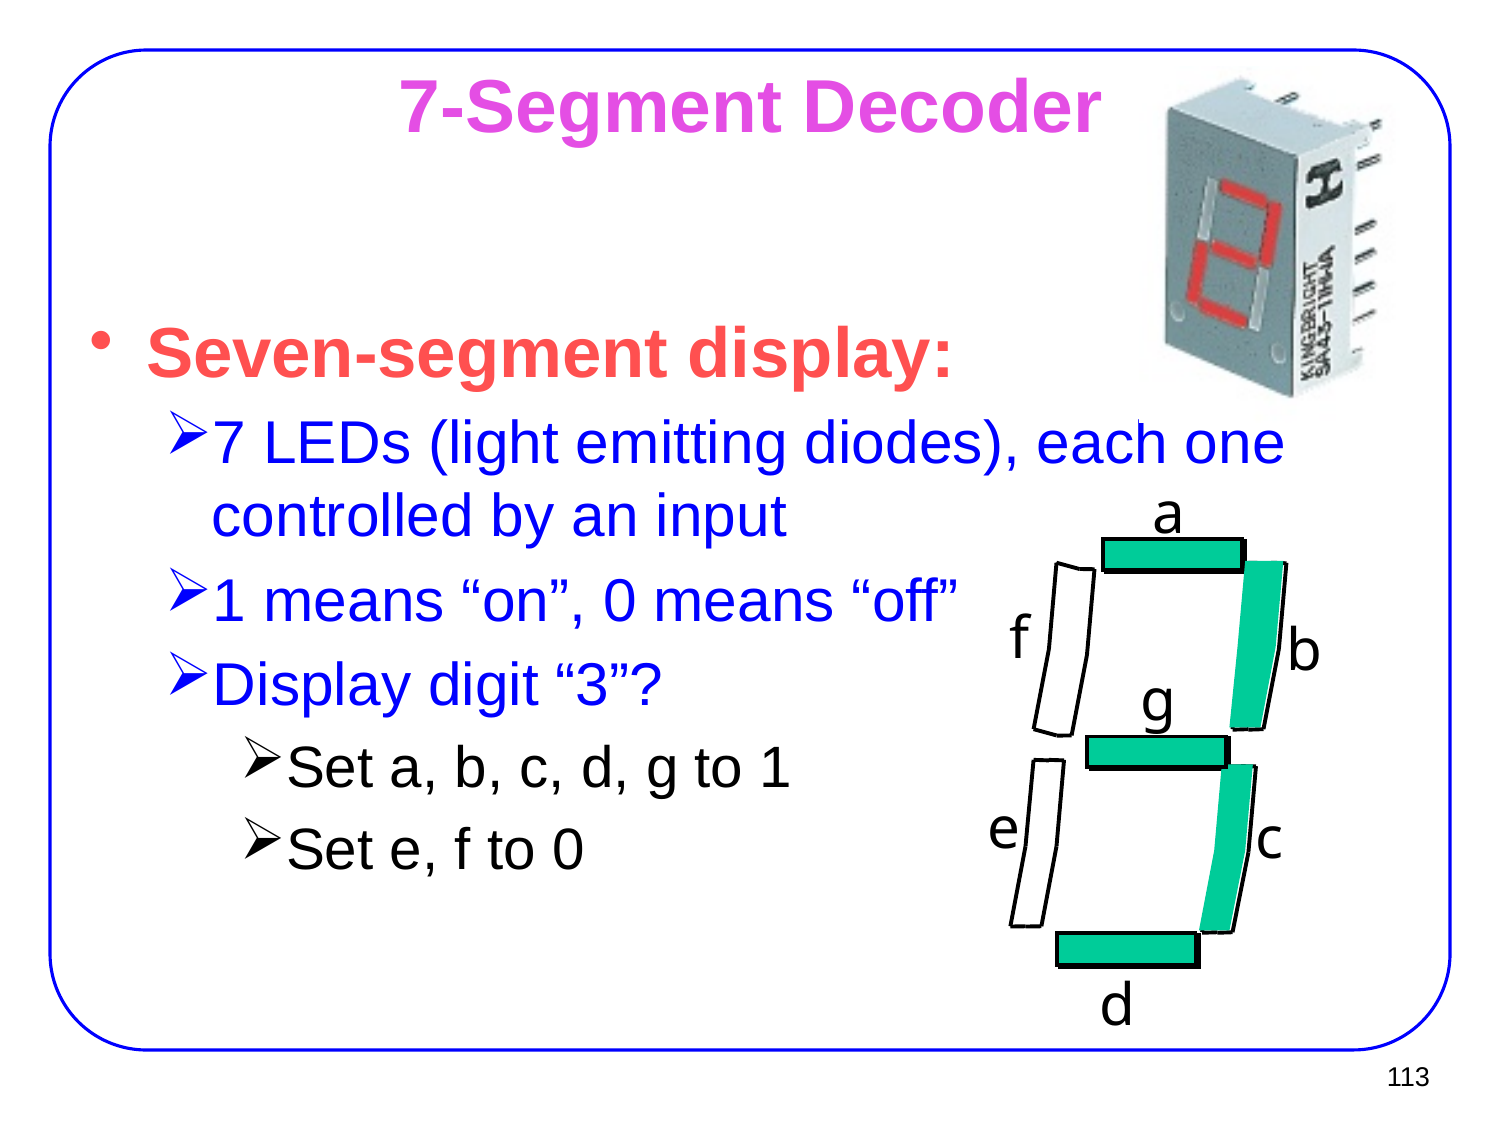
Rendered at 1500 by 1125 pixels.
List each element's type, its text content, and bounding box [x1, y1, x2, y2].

picture [1139, 66, 1401, 423]
text_box [1203, 767, 1255, 932]
text_box f [1009, 599, 1046, 670]
text_box [1033, 563, 1094, 735]
text_box [1103, 538, 1242, 571]
text_box d [1099, 967, 1143, 1038]
text_box b [1286, 612, 1330, 683]
text_box [1198, 764, 1253, 931]
title 7-Segment Decoder [113, 66, 1137, 140]
text_box [1010, 759, 1064, 926]
text_box [1060, 935, 1199, 967]
text_box a [1152, 474, 1193, 538]
text_box [1087, 736, 1226, 768]
text_box g [1140, 662, 1192, 733]
text_box c [1255, 799, 1300, 870]
slide_number 113 [1351, 1047, 1444, 1104]
text_box [1226, 738, 1230, 764]
text_box [1229, 560, 1284, 728]
text_box Seven-segment display: 7 LEDs (light emitting diodes), each one controlled by an input 1 means “on”, 0 means “off” Display digit “3”? Set a, b, c, d, g to 1 Set e, f to 0 [75, 299, 1463, 1042]
text_box [1233, 564, 1286, 729]
text_box e [987, 790, 1028, 861]
text_box [1106, 540, 1245, 573]
text_box [1056, 933, 1196, 965]
